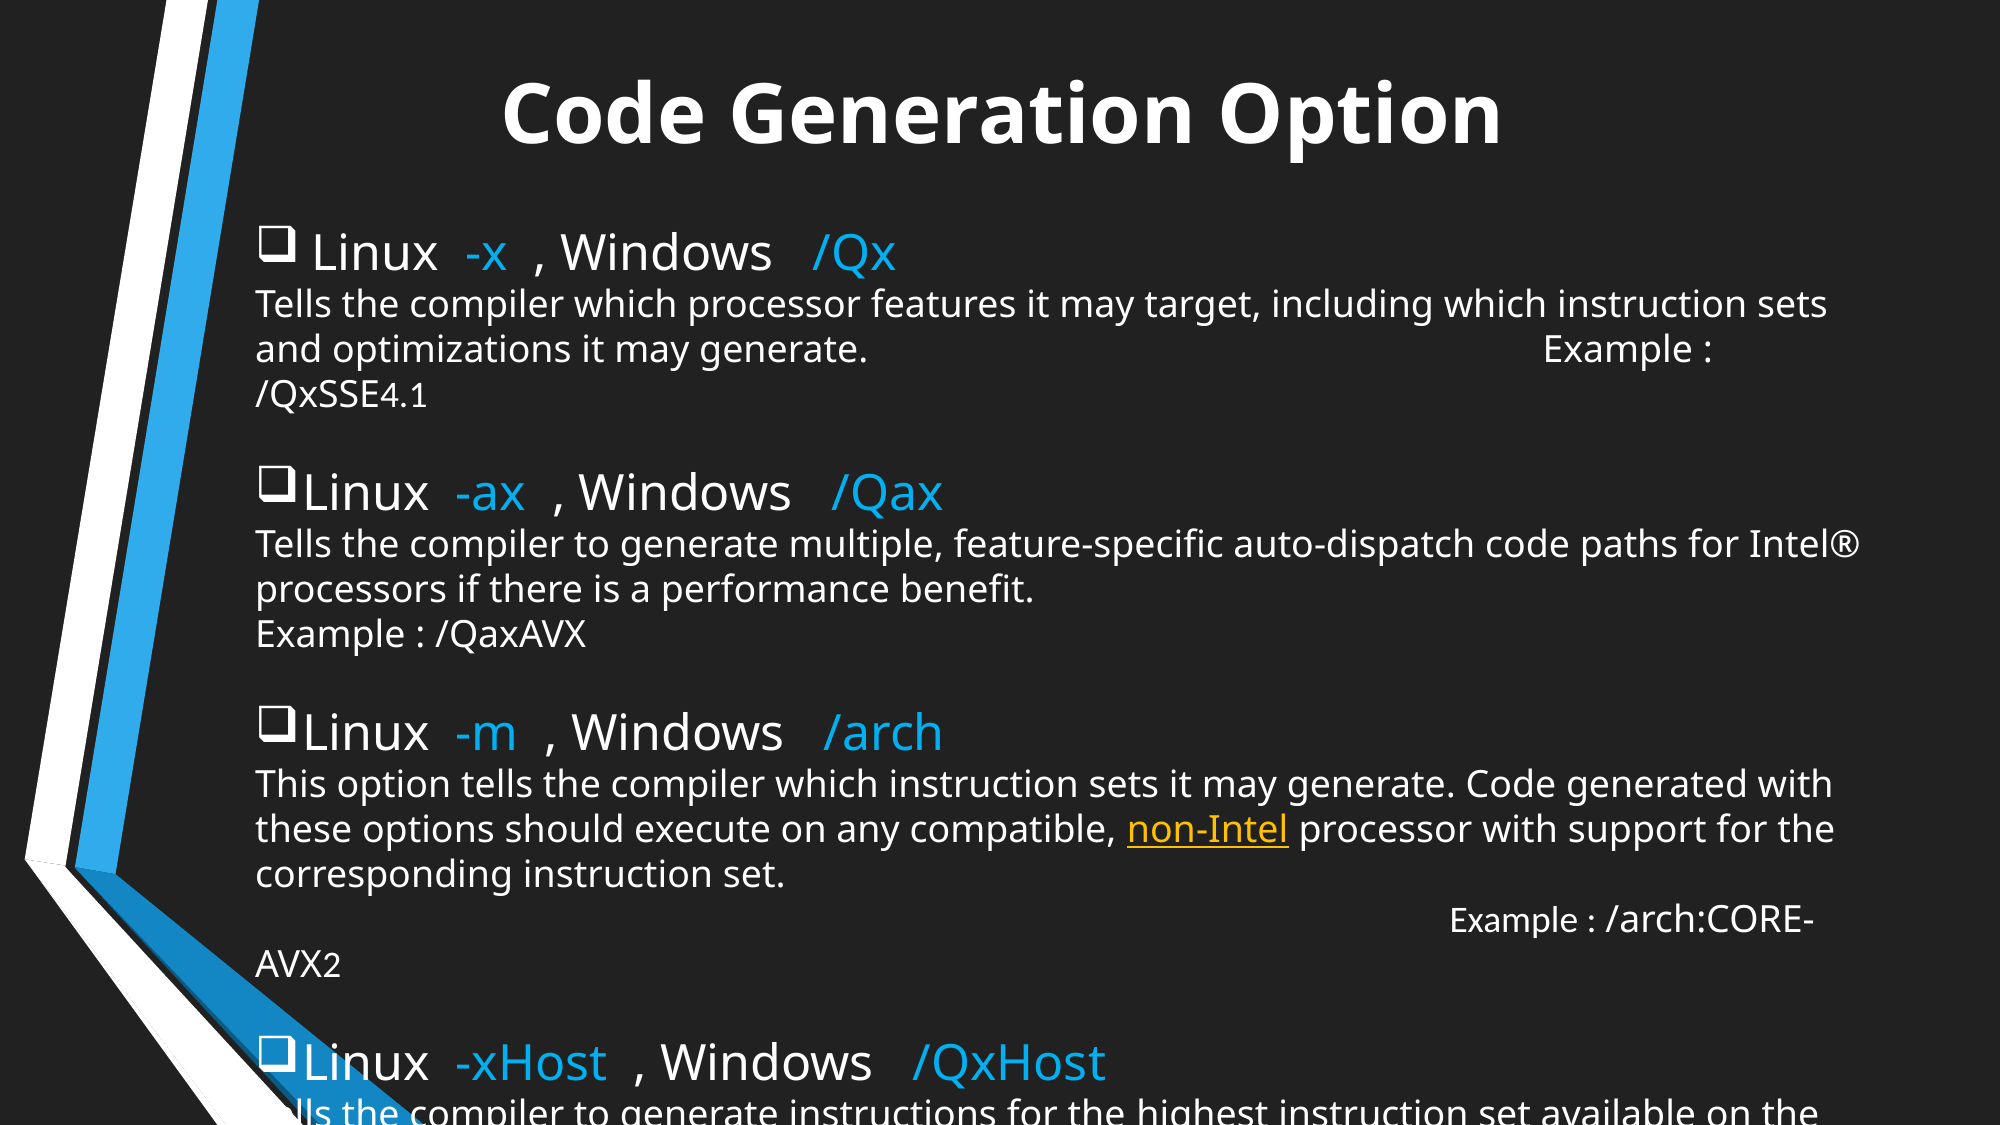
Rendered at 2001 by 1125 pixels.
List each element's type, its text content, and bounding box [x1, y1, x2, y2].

text_box Code Generation Option [181, 36, 1825, 186]
text_box Linux -x , Windows /Qx Tells the compiler which processor features it may target, including which instruction sets and optimizations it may generate. Example : /QxSSE4.1 Linux -ax , Windows /Qax Tells the compiler to generate multiple, feature-specific auto-dispatch code paths for Intel® processors if there is a performance benefit. Example : /QaxAVX Linux -m , Windows /arch This option tells the compiler which instruction sets it may generate. Code generated with these options should execute on any compatible, non-Intel processor with support for the corresponding instruction set. Example : /arch:CORE-AVX2 Linux -xHost , Windows /QxHost Tells the compiler to generate instructions for the highest instruction set available on the compilation host processor. [240, 212, 1903, 1125]
